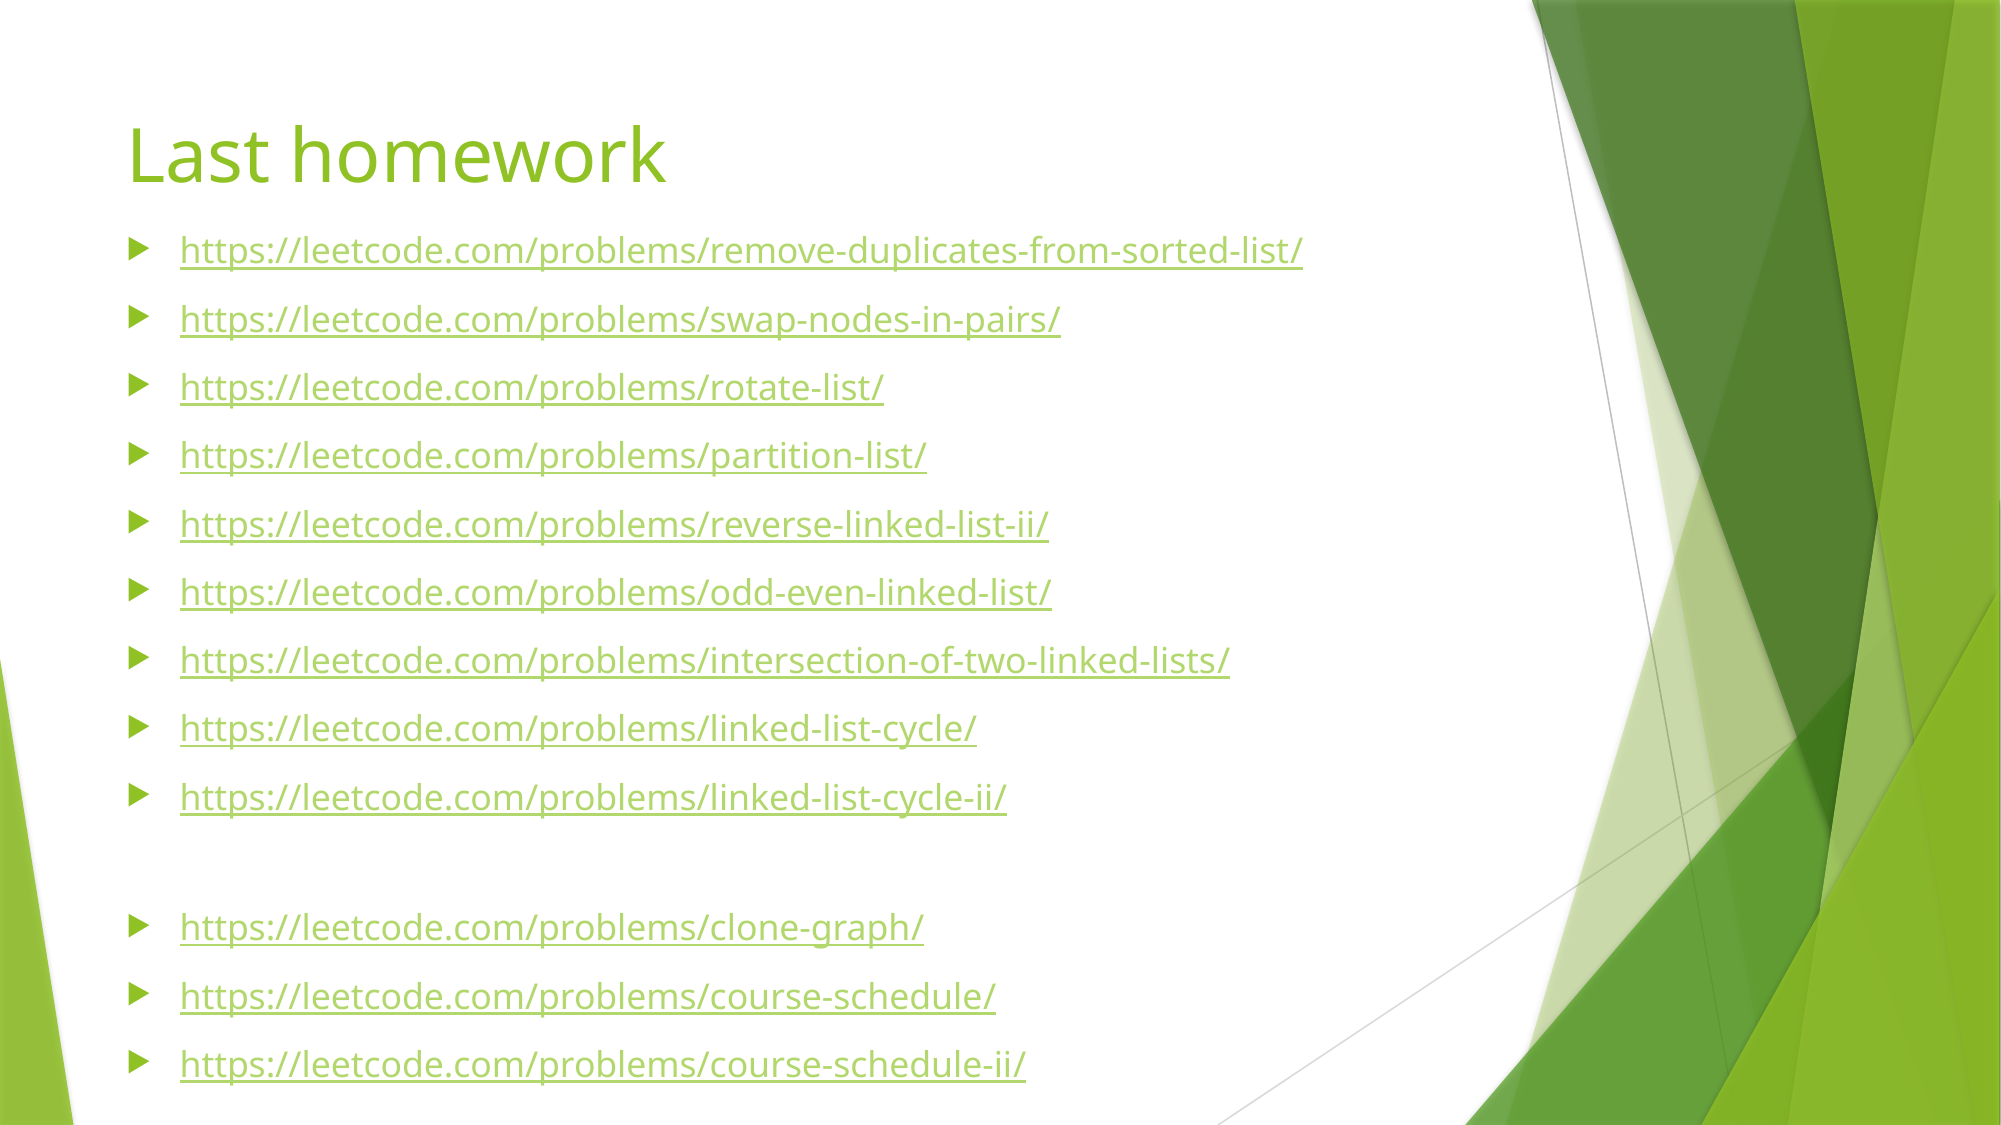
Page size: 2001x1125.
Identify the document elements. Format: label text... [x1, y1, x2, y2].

list https://leetcode.com/problems/remove-duplicates-from-sorted-list/ https://leetcode.com/problems/swap-nodes-in-pairs/ https://leetcode.com/problems/rotate-list/ https://leetcode.com/problems/partition-list/ https://leetcode.com/problems/reverse-linked-list-ii/ https://leetcode.com/problems/odd-even-linked-list/ https://leetcode.com/problems/intersection-of-two-linked-lists/ https://leetcode.com/problems/linked-list-cycle/ https://leetcode.com/problems/linked-list-cycle-ii/ https://leetcode.com/problems/clone-graph/ https://leetcode.com/problems/course-schedule/ https://leetcode.com/problems/course-schedule-ii/ [111, 220, 1852, 1105]
title Last homework [111, 99, 1522, 220]
